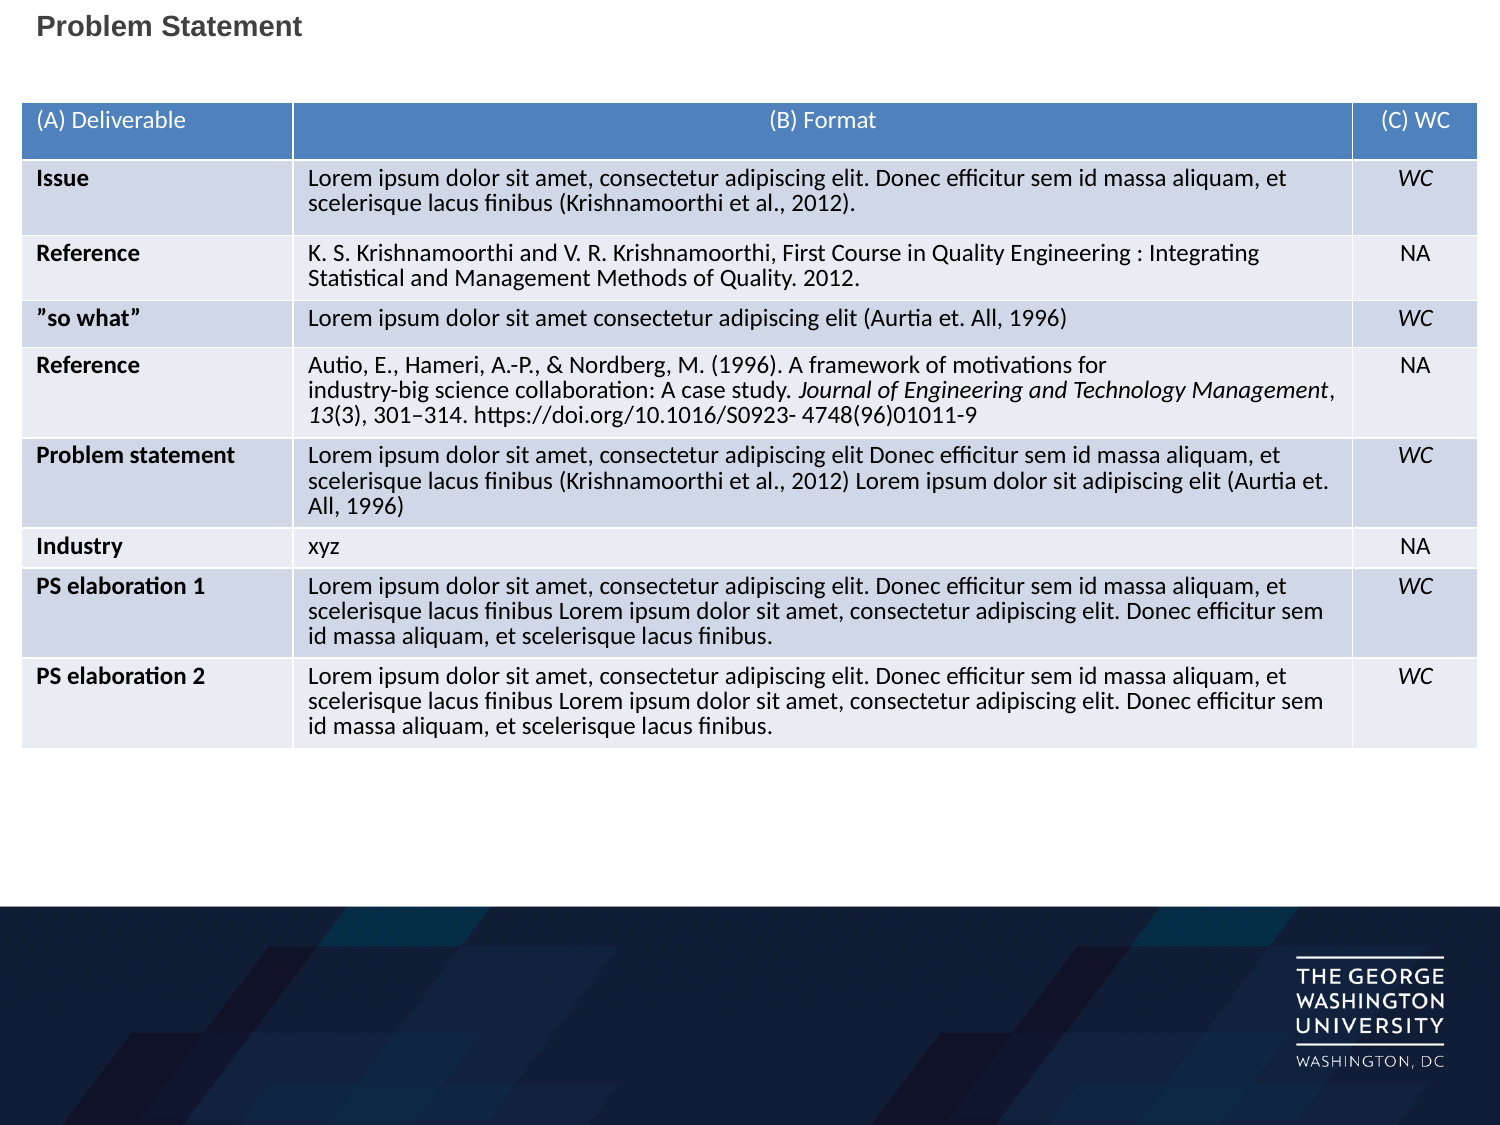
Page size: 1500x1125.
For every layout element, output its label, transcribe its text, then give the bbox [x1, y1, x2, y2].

title Problem Statement [21, 0, 1294, 102]
table_cell Reference [22, 348, 292, 437]
table_cell Lorem ipsum dolor sit amet consectetur adipiscing elit (Aurtia et. All, 1996) [294, 301, 1352, 347]
table_cell Lorem ipsum dolor sit amet, consectetur adipiscing elit. Donec efficitur sem id massa aliquam, et scelerisque lacus finibus (Krishnamoorthi et al., 2012). [294, 161, 1352, 235]
table_cell ”so what” [22, 301, 292, 347]
table_cell Lorem ipsum dolor sit amet, consectetur adipiscing elit. Donec efficitur sem id massa aliquam, et scelerisque lacus finibus Lorem ipsum dolor sit amet, consectetur adipiscing elit. Donec efficitur sem id massa aliquam, et scelerisque lacus finibus. [294, 569, 1352, 657]
table_cell NA [1353, 529, 1477, 567]
table_cell PS elaboration 2 [22, 659, 292, 748]
table_cell WC [1353, 439, 1477, 527]
table_cell xyz [294, 529, 1352, 567]
table_cell Issue [22, 161, 292, 235]
table_cell NA [1353, 236, 1477, 300]
table_cell Autio, E., Hameri, A.-P., & Nordberg, M. (1996). A framework of motivations for industry-big science collaboration: A case study. Journal of Engineering and Technology Management, 13(3), 301–314. https://doi.org/10.1016/S0923- 4748(96)01011-9 [294, 348, 1352, 437]
table_cell Lorem ipsum dolor sit amet, consectetur adipiscing elit. Donec efficitur sem id massa aliquam, et scelerisque lacus finibus Lorem ipsum dolor sit amet, consectetur adipiscing elit. Donec efficitur sem id massa aliquam, et scelerisque lacus finibus. [294, 659, 1352, 748]
table_cell WC [1353, 569, 1477, 657]
picture [0, 0, 1500, 1125]
table_cell K. S. Krishnamoorthi and V. R. Krishnamoorthi, First Course in Quality Engineering : Integrating Statistical and Management Methods of Quality. 2012. [294, 236, 1352, 300]
table_cell Lorem ipsum dolor sit amet, consectetur adipiscing elit Donec efficitur sem id massa aliquam, et scelerisque lacus finibus (Krishnamoorthi et al., 2012) Lorem ipsum dolor sit adipiscing elit (Aurtia et. All, 1996) [294, 439, 1352, 527]
table_cell Reference [22, 236, 292, 300]
table_cell WC [1353, 301, 1477, 347]
table_cell WC [1353, 161, 1477, 235]
table_cell Problem statement [22, 439, 292, 527]
table_header (B) Format [294, 103, 1352, 159]
table_cell NA [1353, 348, 1477, 437]
table_header (C) WC [1353, 103, 1477, 159]
table_cell Industry [22, 529, 292, 567]
table_header (A) Deliverable [22, 103, 292, 159]
table_cell PS elaboration 1 [22, 569, 292, 657]
table_cell WC [1353, 659, 1477, 748]
